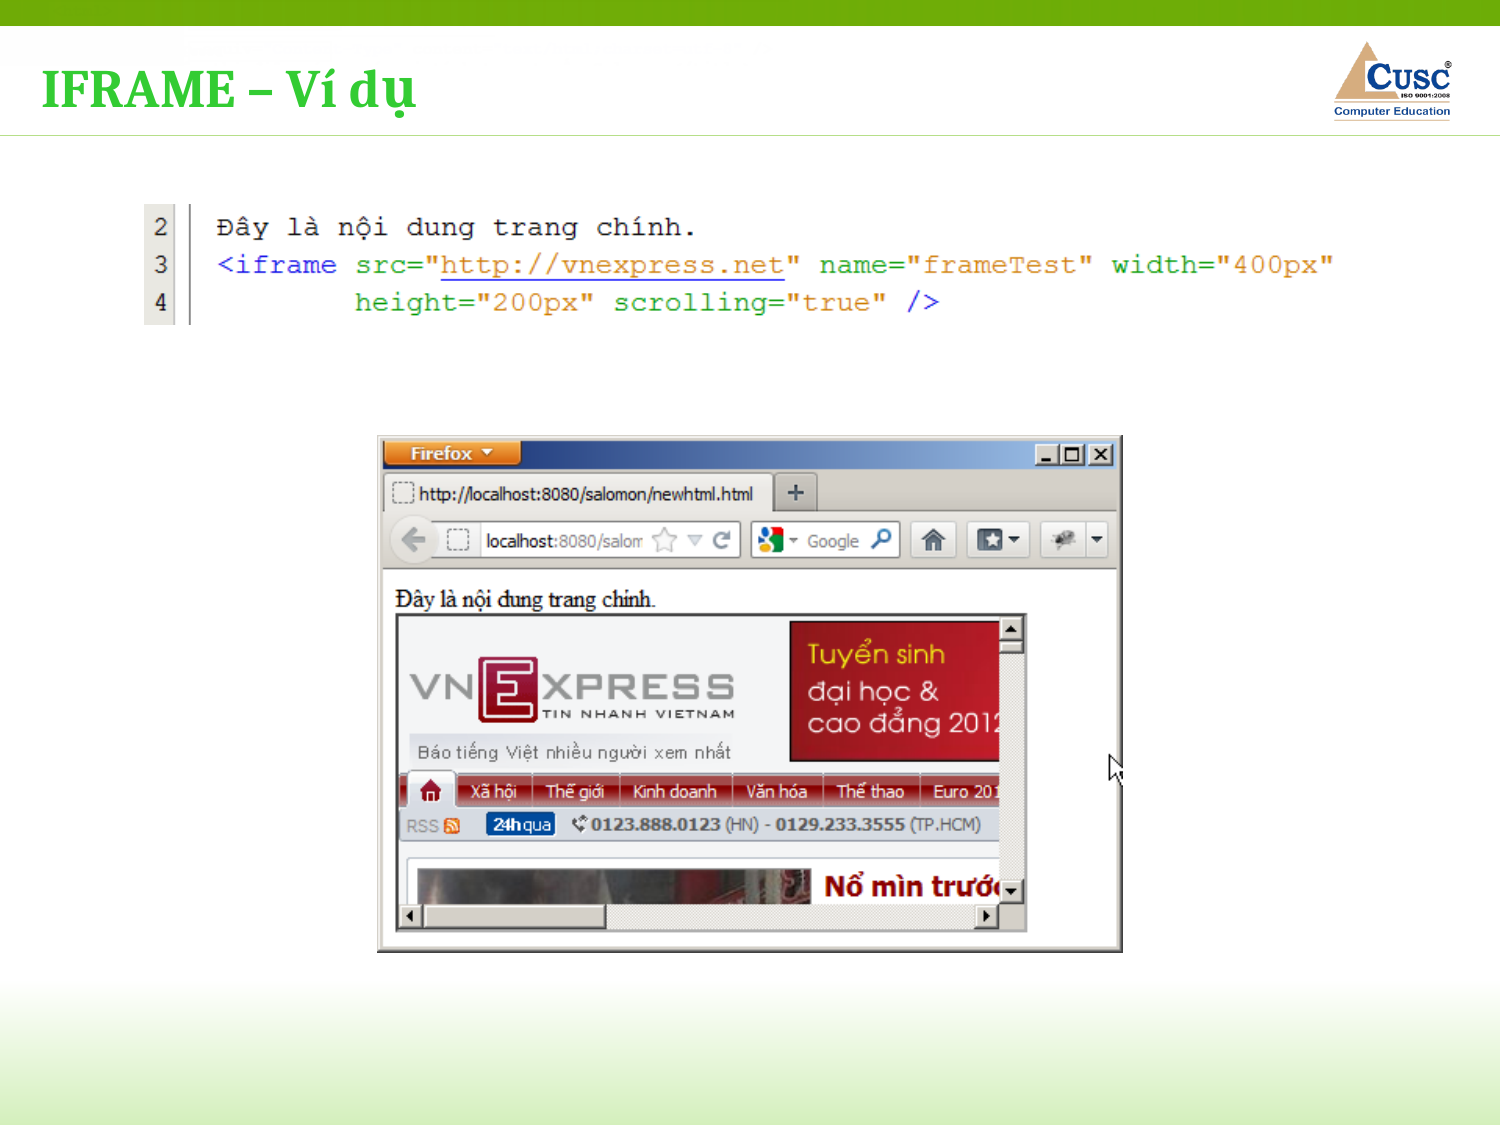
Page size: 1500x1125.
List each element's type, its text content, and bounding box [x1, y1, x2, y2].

picture [0, 0, 1500, 135]
picture [0, 136, 1500, 981]
list IFRAME – Ví dụ [41, 37, 1447, 135]
